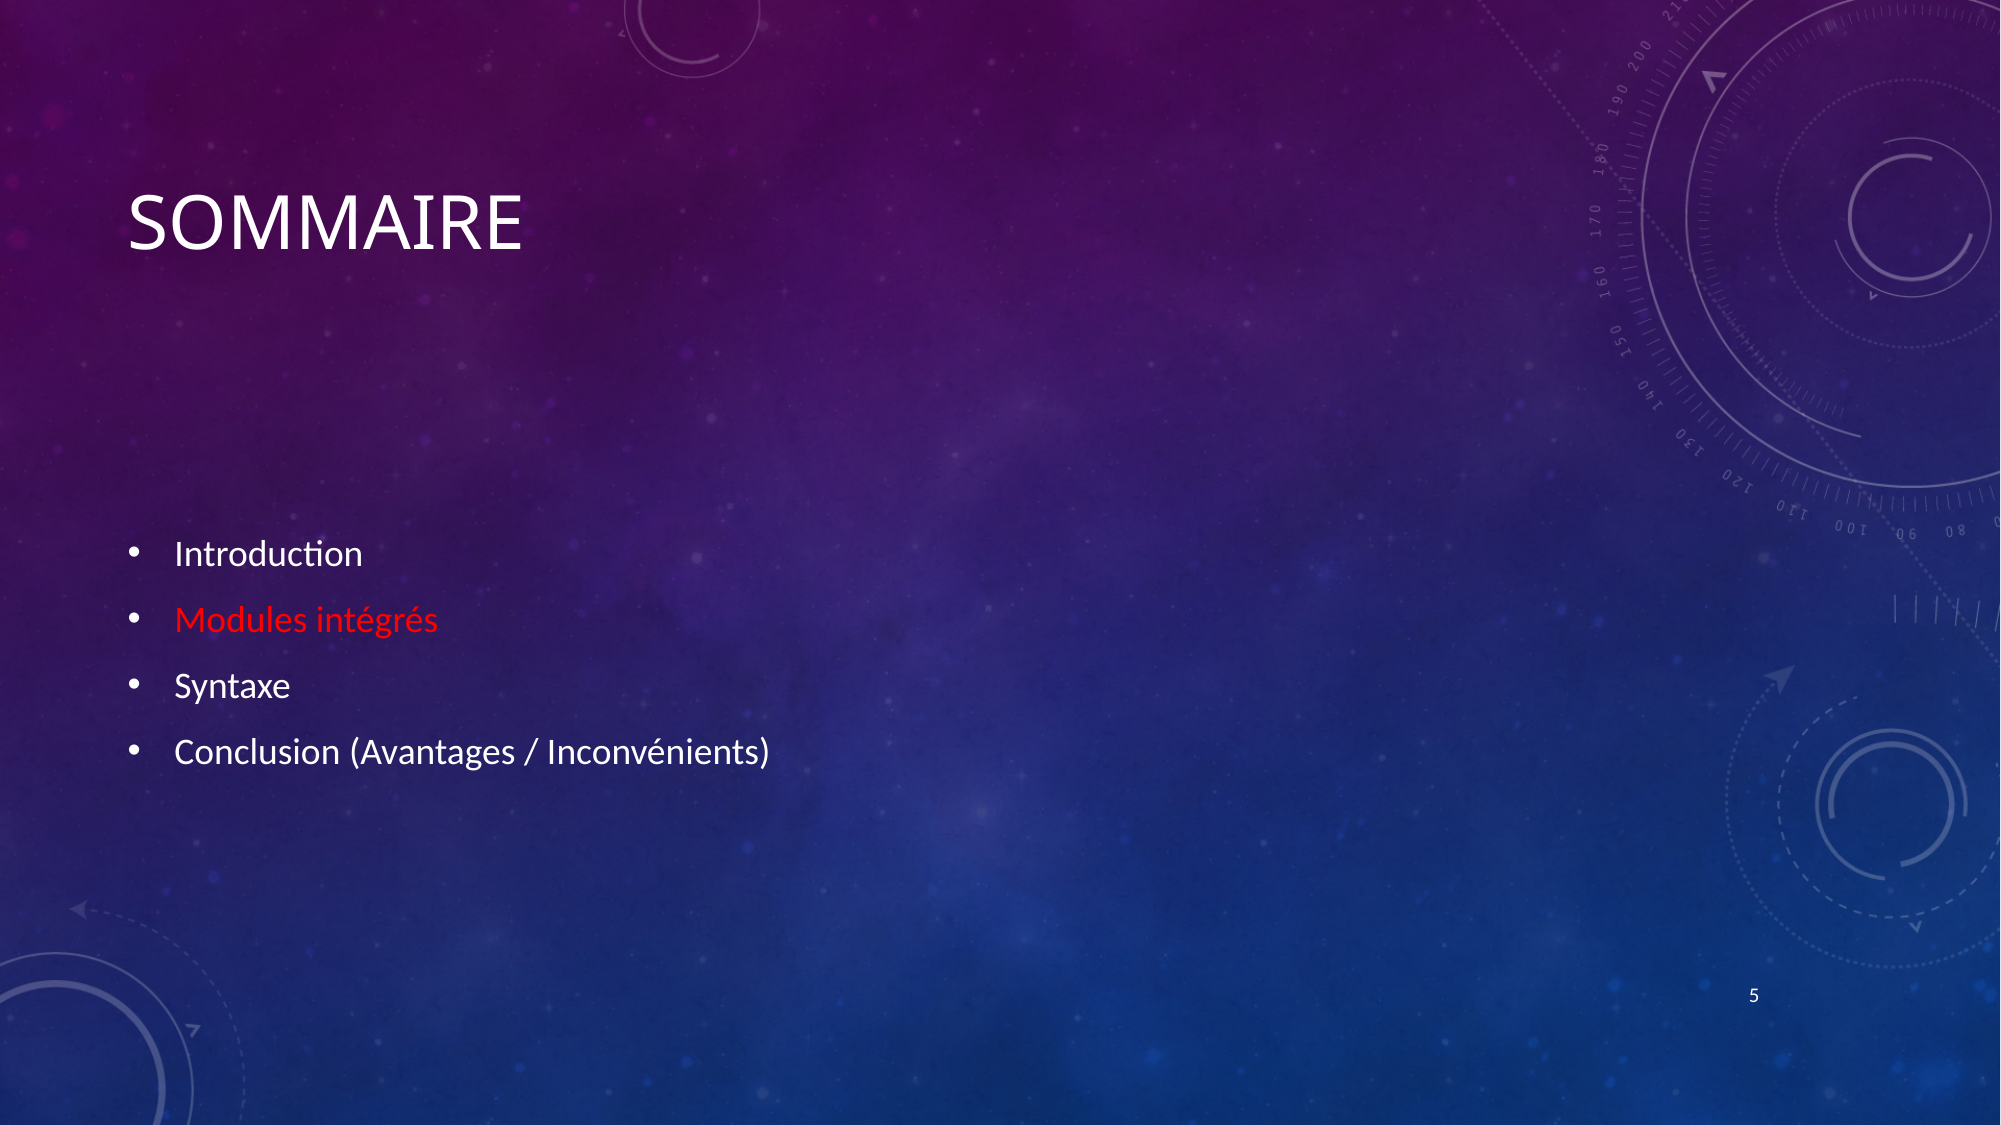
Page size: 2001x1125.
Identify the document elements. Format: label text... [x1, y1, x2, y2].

picture [0, 0, 2001, 1125]
slide_number 5 [1684, 963, 1775, 1025]
list Introduction Modules intégrés Syntaxe Conclusion (Avantages / Inconvénients) [112, 351, 1775, 950]
title Sommaire [112, 99, 1775, 339]
